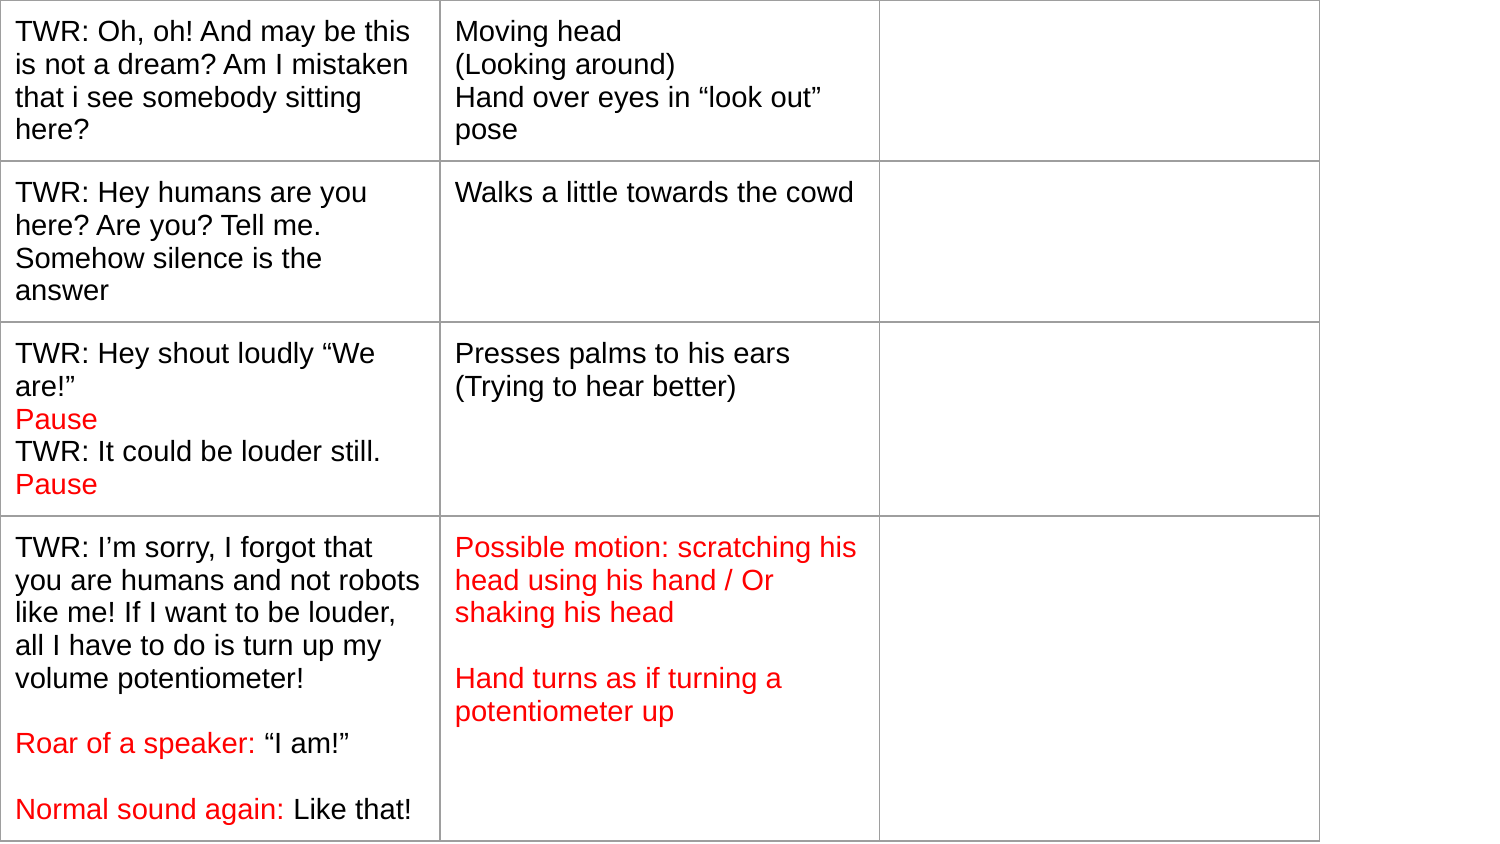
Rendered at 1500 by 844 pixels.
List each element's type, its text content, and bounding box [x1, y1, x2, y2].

table_cell [880, 323, 1319, 515]
table_header [880, 1, 1319, 160]
table_cell Possible motion: scratching his head using his hand / Or shaking his head Hand turns as if turning a potentiometer up [441, 517, 879, 840]
table_header Moving head (Looking around) Hand over eyes in “look out” pose [441, 1, 879, 160]
table_cell Presses palms to his ears (Trying to hear better) [441, 323, 879, 515]
table_header TWR: Oh, oh! And may be this is not a dream? Am I mistaken that i see somebody sitting here? [1, 1, 439, 160]
table_cell [880, 517, 1319, 840]
table_cell TWR: I’m sorry, I forgot that you are humans and not robots like me! If I want to be louder, all I have to do is turn up my volume potentiometer! Roar of a speaker: “I am!” Normal sound again: Like that! [1, 517, 439, 840]
table_cell TWR: Hey shout loudly “We are!” Pause TWR: It could be louder still. Pause [1, 323, 439, 515]
table_cell [880, 162, 1319, 321]
table_cell Walks a little towards the cowd [441, 162, 879, 321]
table_cell TWR: Hey humans are you here? Are you? Tell me. Somehow silence is the answer [1, 162, 439, 321]
